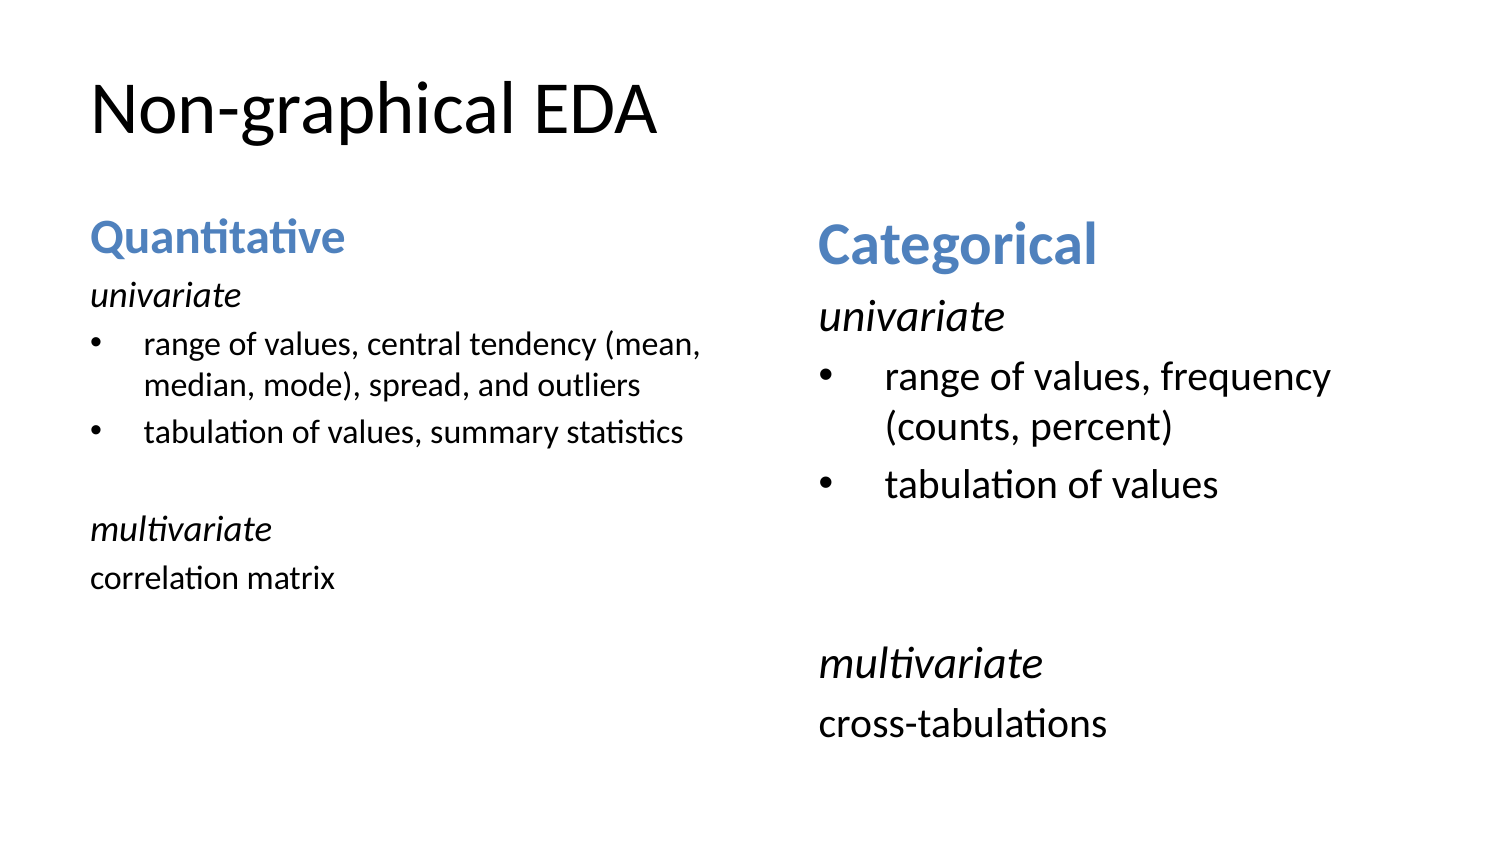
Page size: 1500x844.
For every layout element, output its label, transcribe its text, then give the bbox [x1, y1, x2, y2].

title Non-graphical EDA [75, 33, 1425, 175]
list Quantitative univariate range of values, central tendency (mean, median, mode), spread, and outliers tabulation of values, summary statistics multivariate correlation matrix [75, 196, 738, 615]
list Categorical univariate range of values, frequency (counts, percent) tabulation of values multivariate cross-tabulations [803, 196, 1466, 754]
